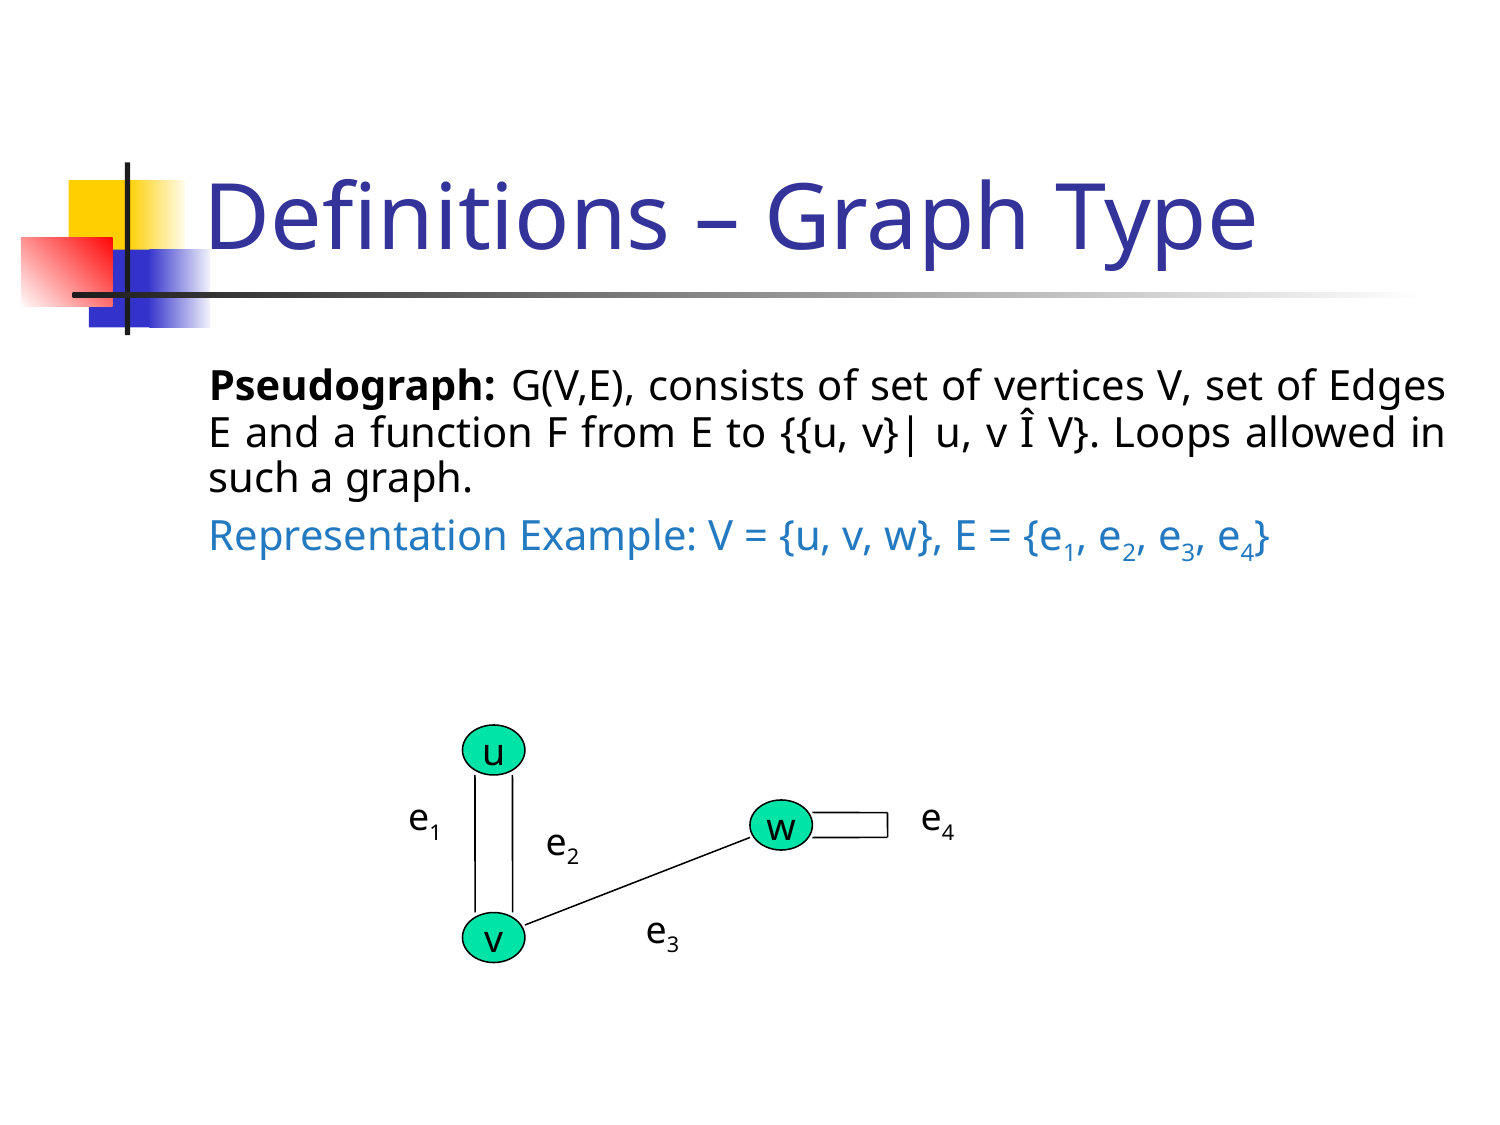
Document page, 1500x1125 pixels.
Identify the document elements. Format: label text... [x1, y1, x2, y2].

text_box e2 [537, 825, 588, 863]
text_box e1 [399, 800, 450, 838]
title Definitions – Graph Type [188, 35, 1468, 275]
text_box w [749, 799, 813, 851]
text_box v [462, 912, 525, 963]
text_box e4 [912, 800, 963, 838]
list Pseudograph: G(V,E), consists of set of vertices V, set of Edges E and a function F from E to {{u, v}| u, v Î V}. Loops allowed in such a graph. Representation Example: V = {u, v, w}, E = {e1, e2, e3, e4} [137, 350, 1463, 644]
text_box e3 [637, 912, 688, 950]
text_box u [462, 724, 525, 775]
